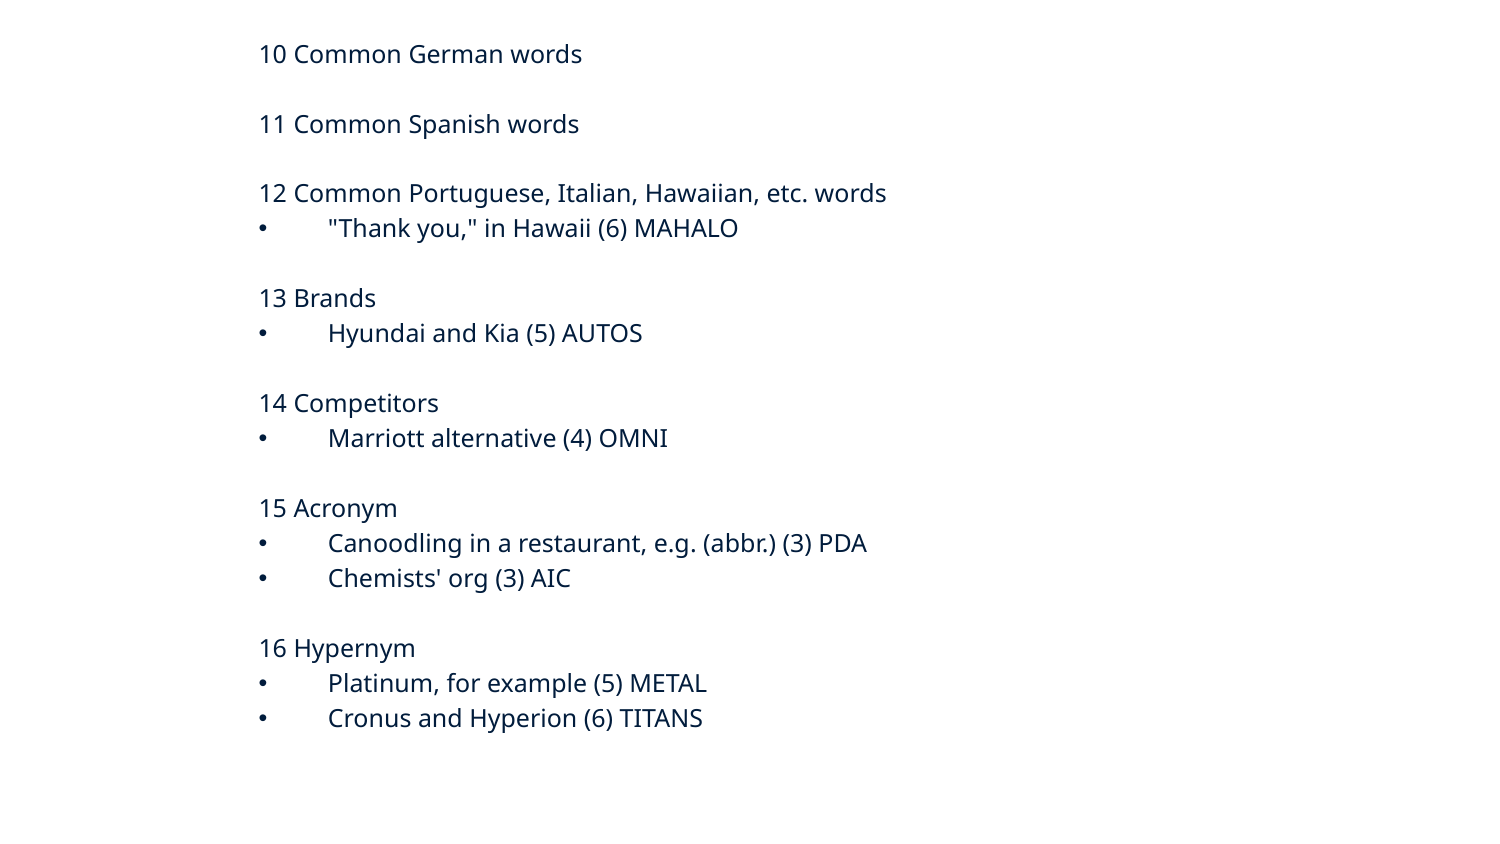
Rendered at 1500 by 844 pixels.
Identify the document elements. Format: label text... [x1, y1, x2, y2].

list 10 Common German words 11 Common Spanish words 12 Common Portuguese, Italian, Hawaiian, etc. words "Thank you," in Hawaii (6) MAHALO 13 Brands Hyundai and Kia (5) AUTOS 14 Competitors Marriott alternative (4) OMNI 15 Acronym Canoodling in a restaurant, e.g. (abbr.) (3) PDA Chemists' org (3) AIC 16 Hypernym Platinum, for example (5) METAL Cronus and Hyperion (6) TITANS [243, 30, 1256, 755]
